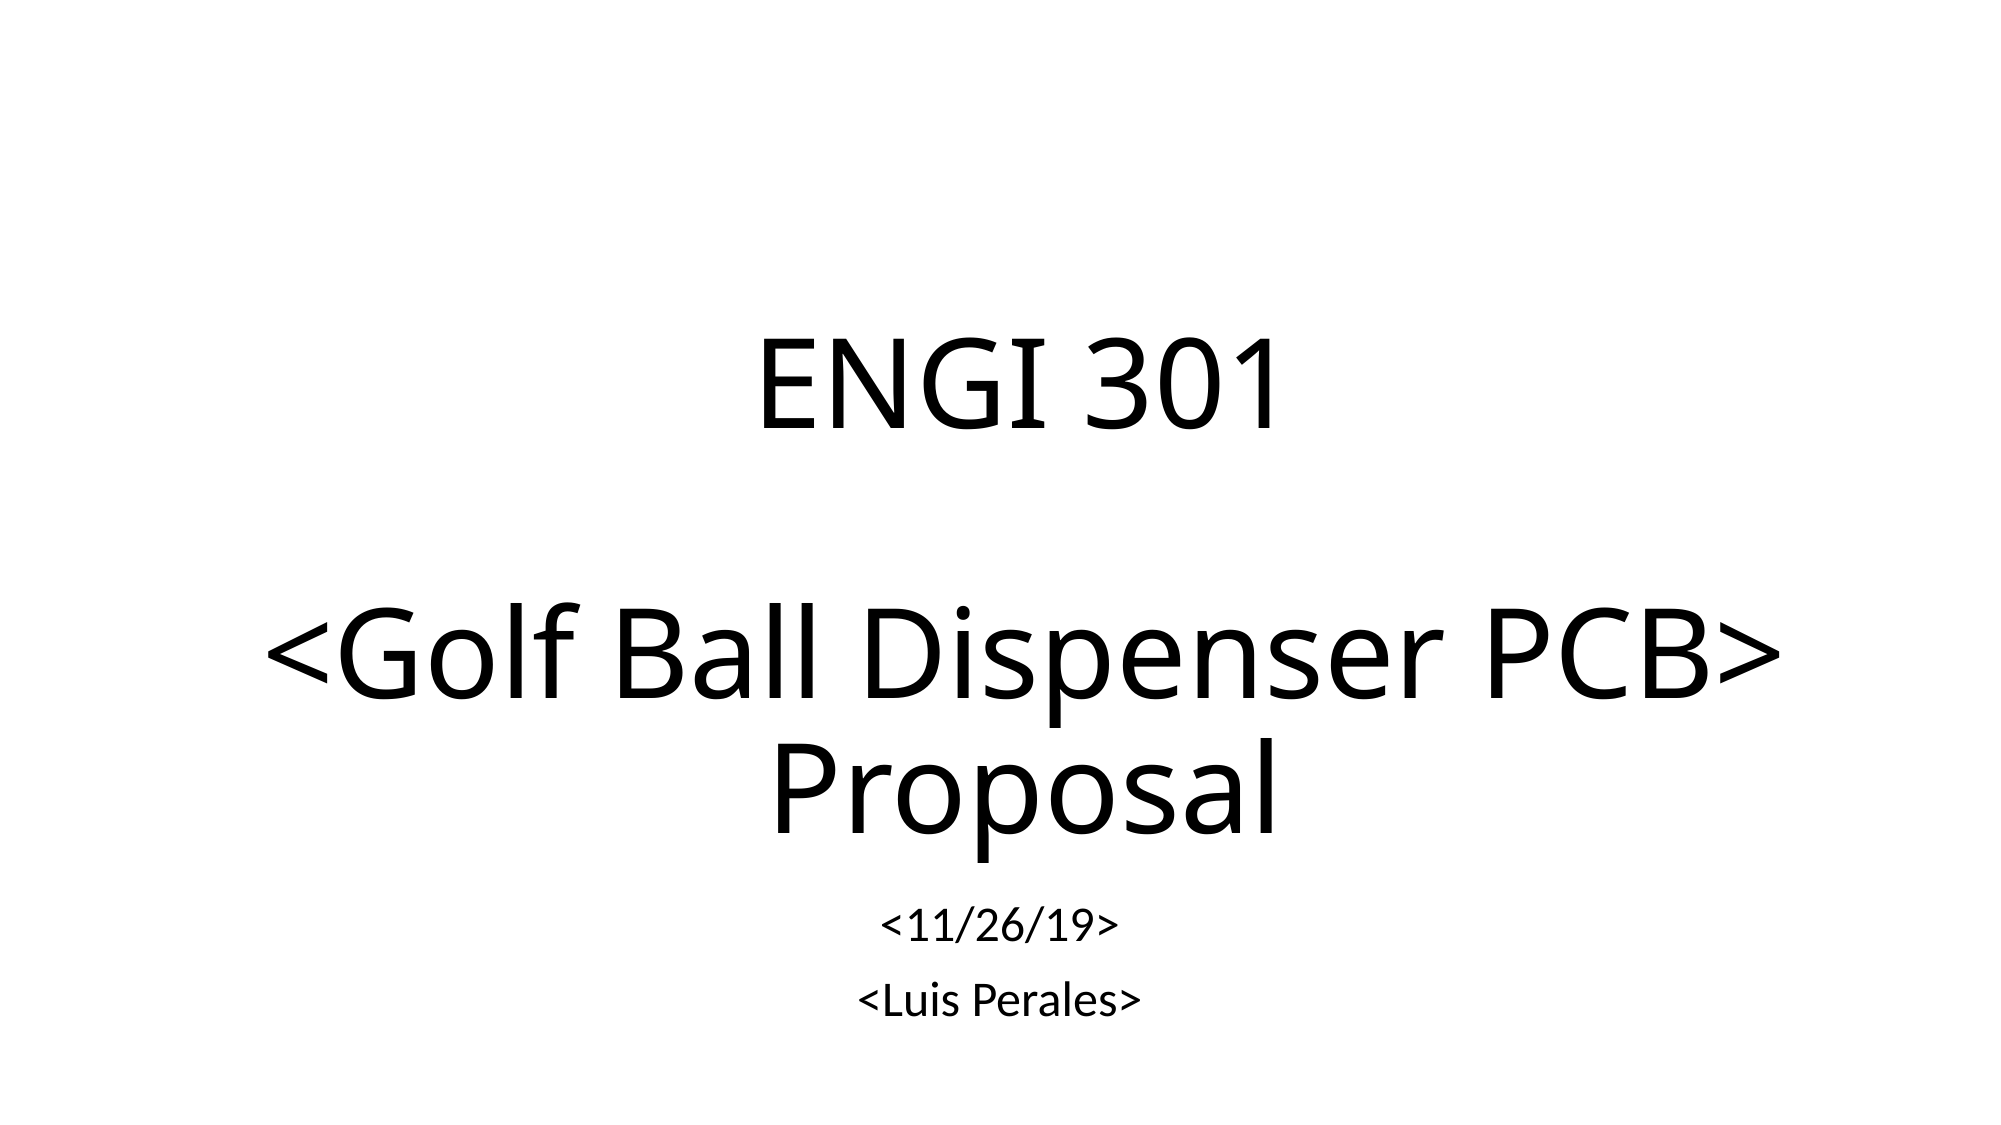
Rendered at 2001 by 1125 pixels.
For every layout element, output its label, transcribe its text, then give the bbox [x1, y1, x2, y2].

title ENGI 301 <Golf Ball Dispenser PCB> Proposal [212, 313, 1838, 869]
subtitle <11/26/19> <Luis Perales> [212, 891, 1788, 1075]
